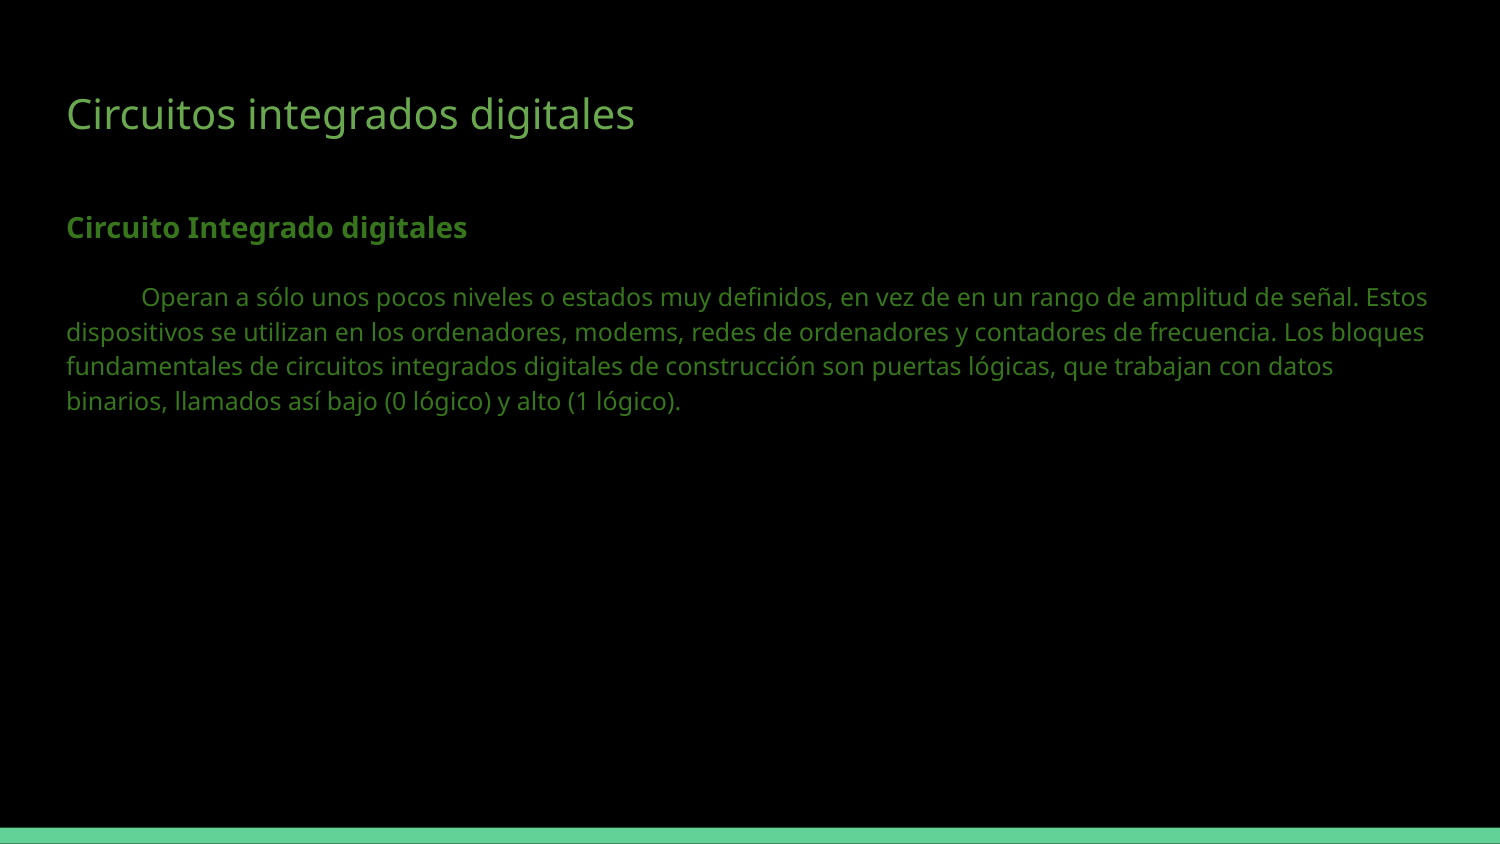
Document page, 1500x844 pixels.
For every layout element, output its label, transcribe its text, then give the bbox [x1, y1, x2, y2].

title Circuitos integrados digitales [51, 72, 1449, 167]
list Circuito Integrado digitales Operan a sólo unos pocos niveles o estados muy definidos, en vez de en un rango de amplitud de señal. Estos dispositivos se utilizan en los ordenadores, modems, redes de ordenadores y contadores de frecuencia. Los bloques fundamentales de circuitos integrados digitales de construcción son puertas lógicas, que trabajan con datos binarios, llamados así bajo (0 lógico) y alto (1 lógico). [51, 189, 1449, 750]
